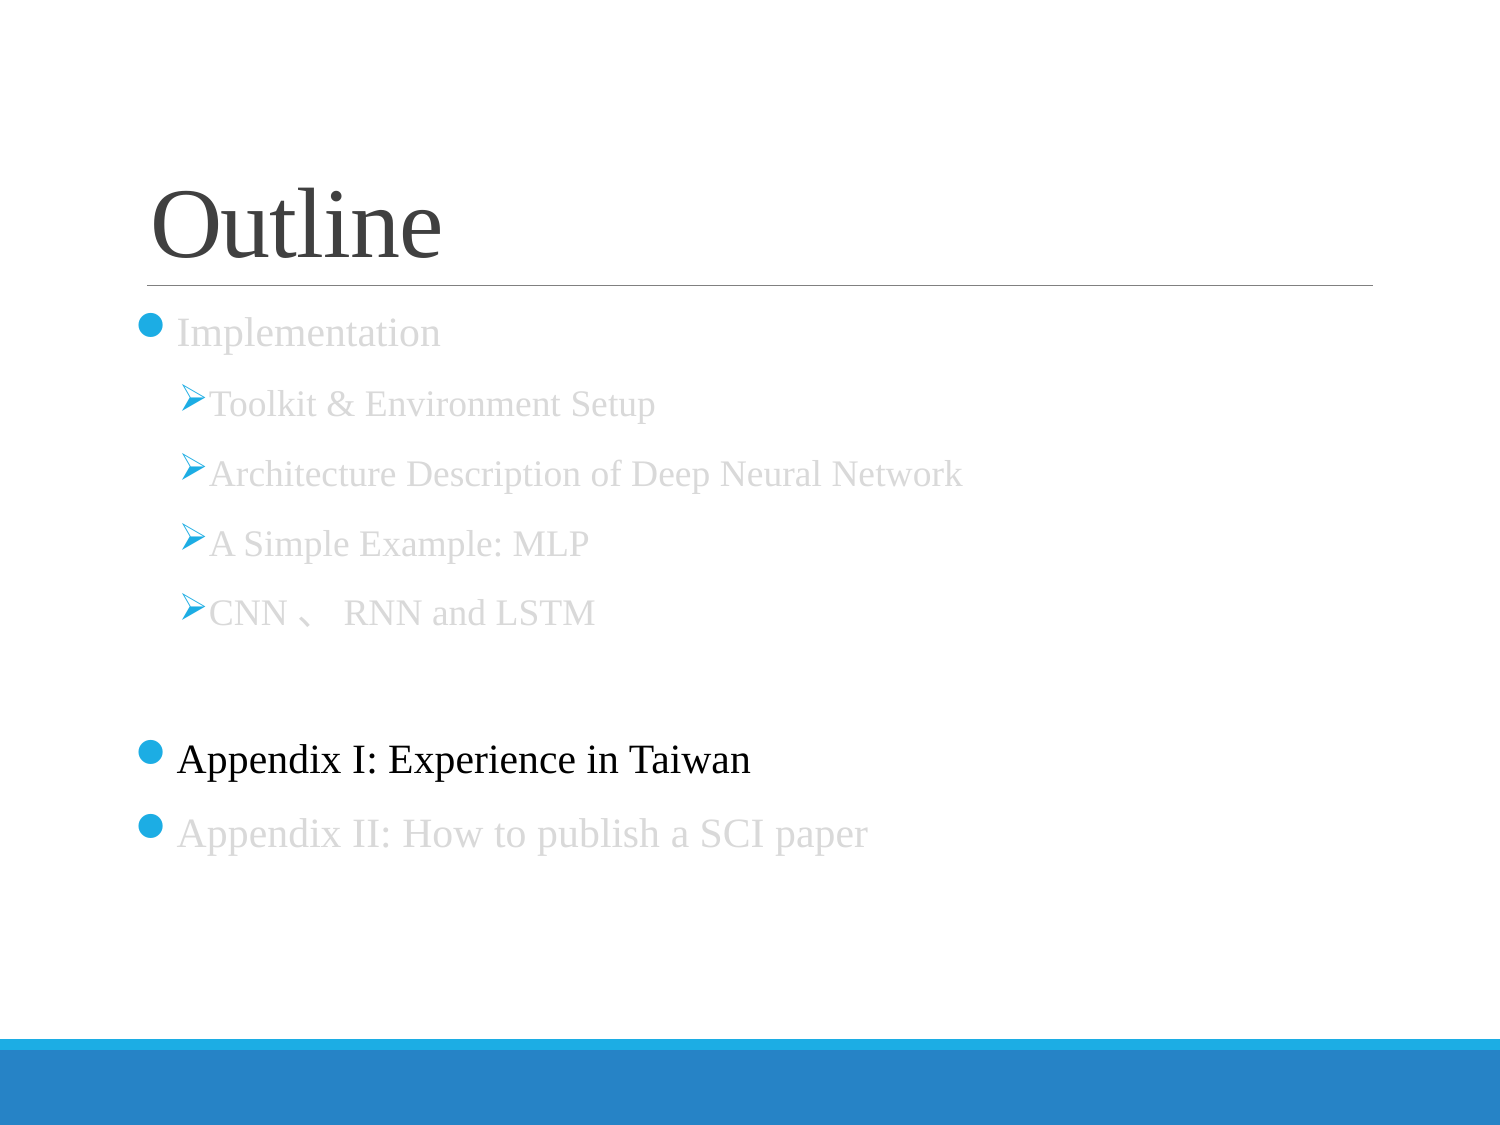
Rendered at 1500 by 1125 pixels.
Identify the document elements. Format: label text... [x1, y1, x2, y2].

list Implementation Toolkit & Environment Setup Architecture Description of Deep Neural Network A Simple Example: MLP CNN、RNN and LSTM Appendix I: Experience in Taiwan Appendix II: How to publish a SCI paper [135, 302, 1373, 963]
title Outline [135, 47, 1373, 285]
